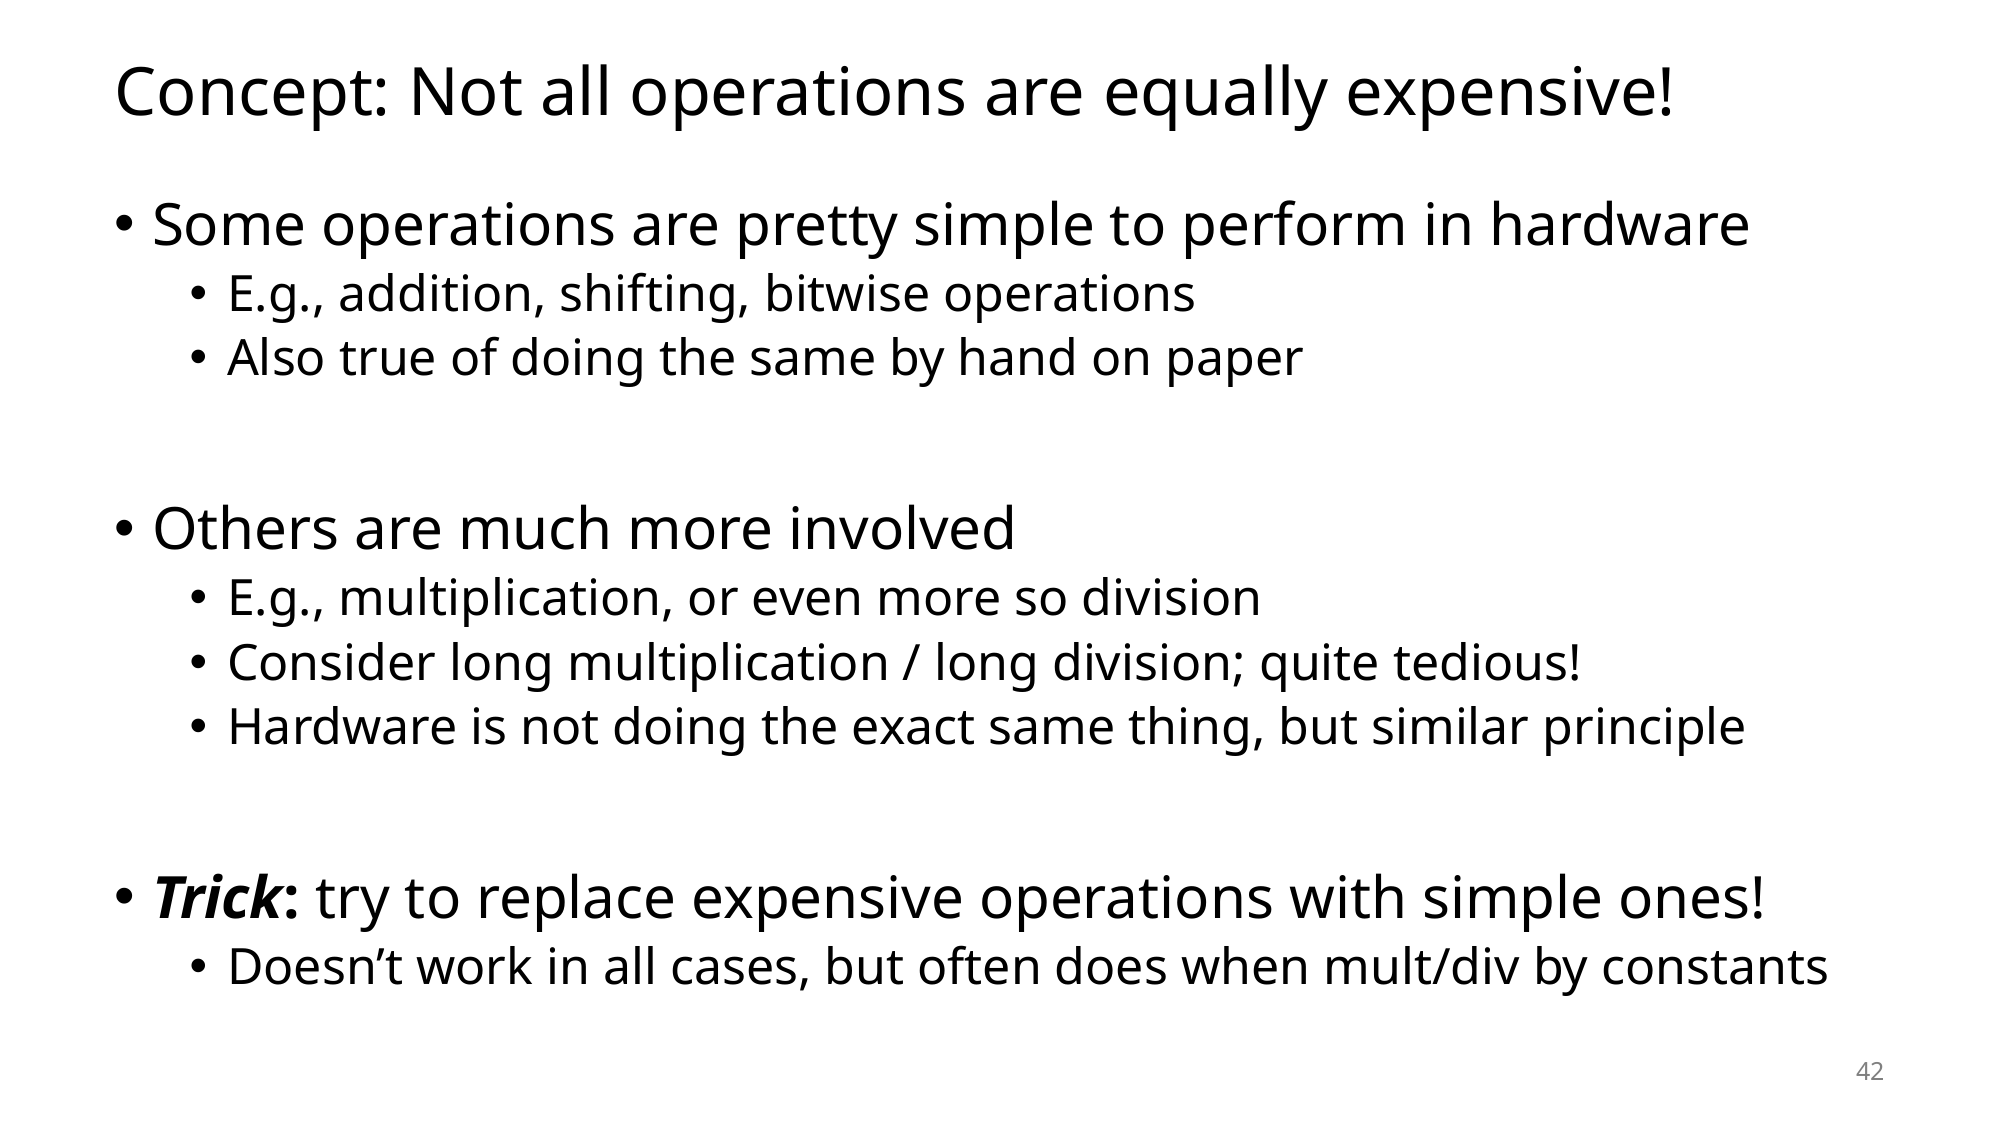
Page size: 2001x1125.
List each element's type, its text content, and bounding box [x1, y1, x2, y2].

list Some operations are pretty simple to perform in hardware E.g., addition, shifting, bitwise operations Also true of doing the same by hand on paper Others are much more involved E.g., multiplication, or even more so division Consider long multiplication / long division; quite tedious! Hardware is not doing the exact same thing, but similar principle Trick: try to replace expensive operations with simple ones! Doesn’t work in all cases, but often does when mult/div by constants [99, 187, 1900, 1013]
slide_number 42 [1749, 1042, 1900, 1103]
title Concept: Not all operations are equally expensive! [99, 37, 1900, 150]
